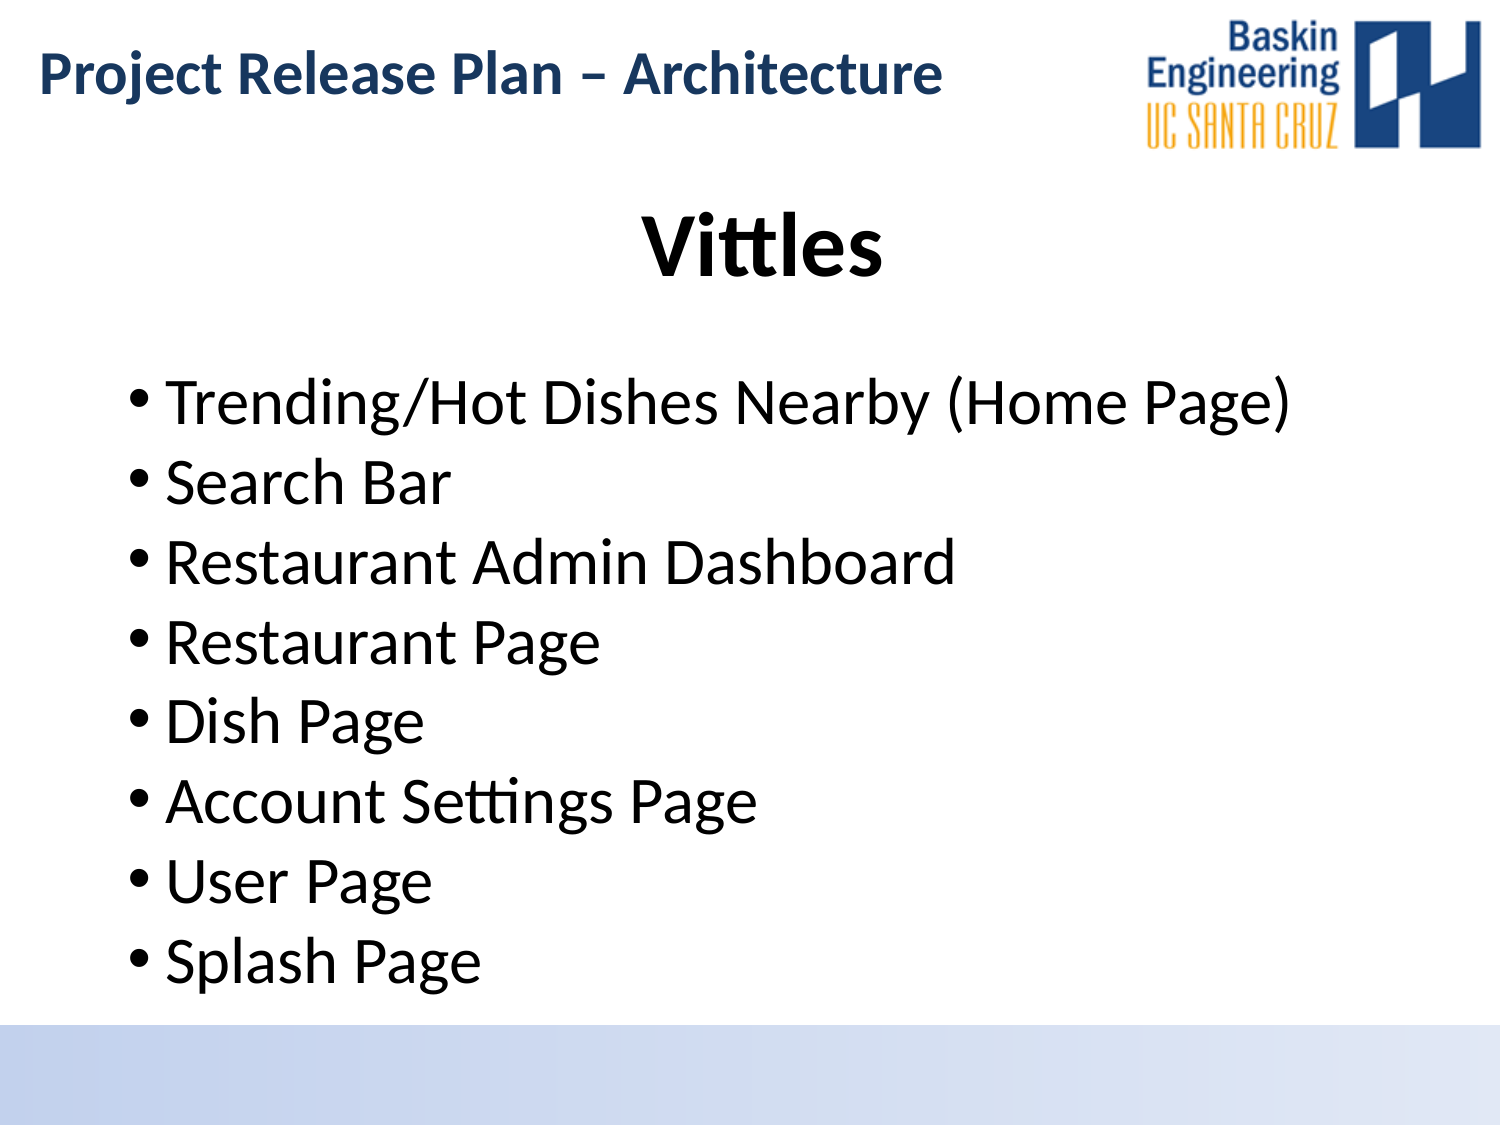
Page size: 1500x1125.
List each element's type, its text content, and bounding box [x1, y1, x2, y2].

title Vittles [87, 145, 1438, 334]
list Trending/Hot Dishes Nearby (Home Page) Search Bar Restaurant Admin Dashboard Restaurant Page Dish Page Account Settings Page User Page Splash Page [75, 350, 1425, 1005]
picture [1134, 12, 1498, 160]
text_box [0, 1025, 1500, 1125]
text_box Project Release Plan – Architecture [24, 24, 1122, 121]
